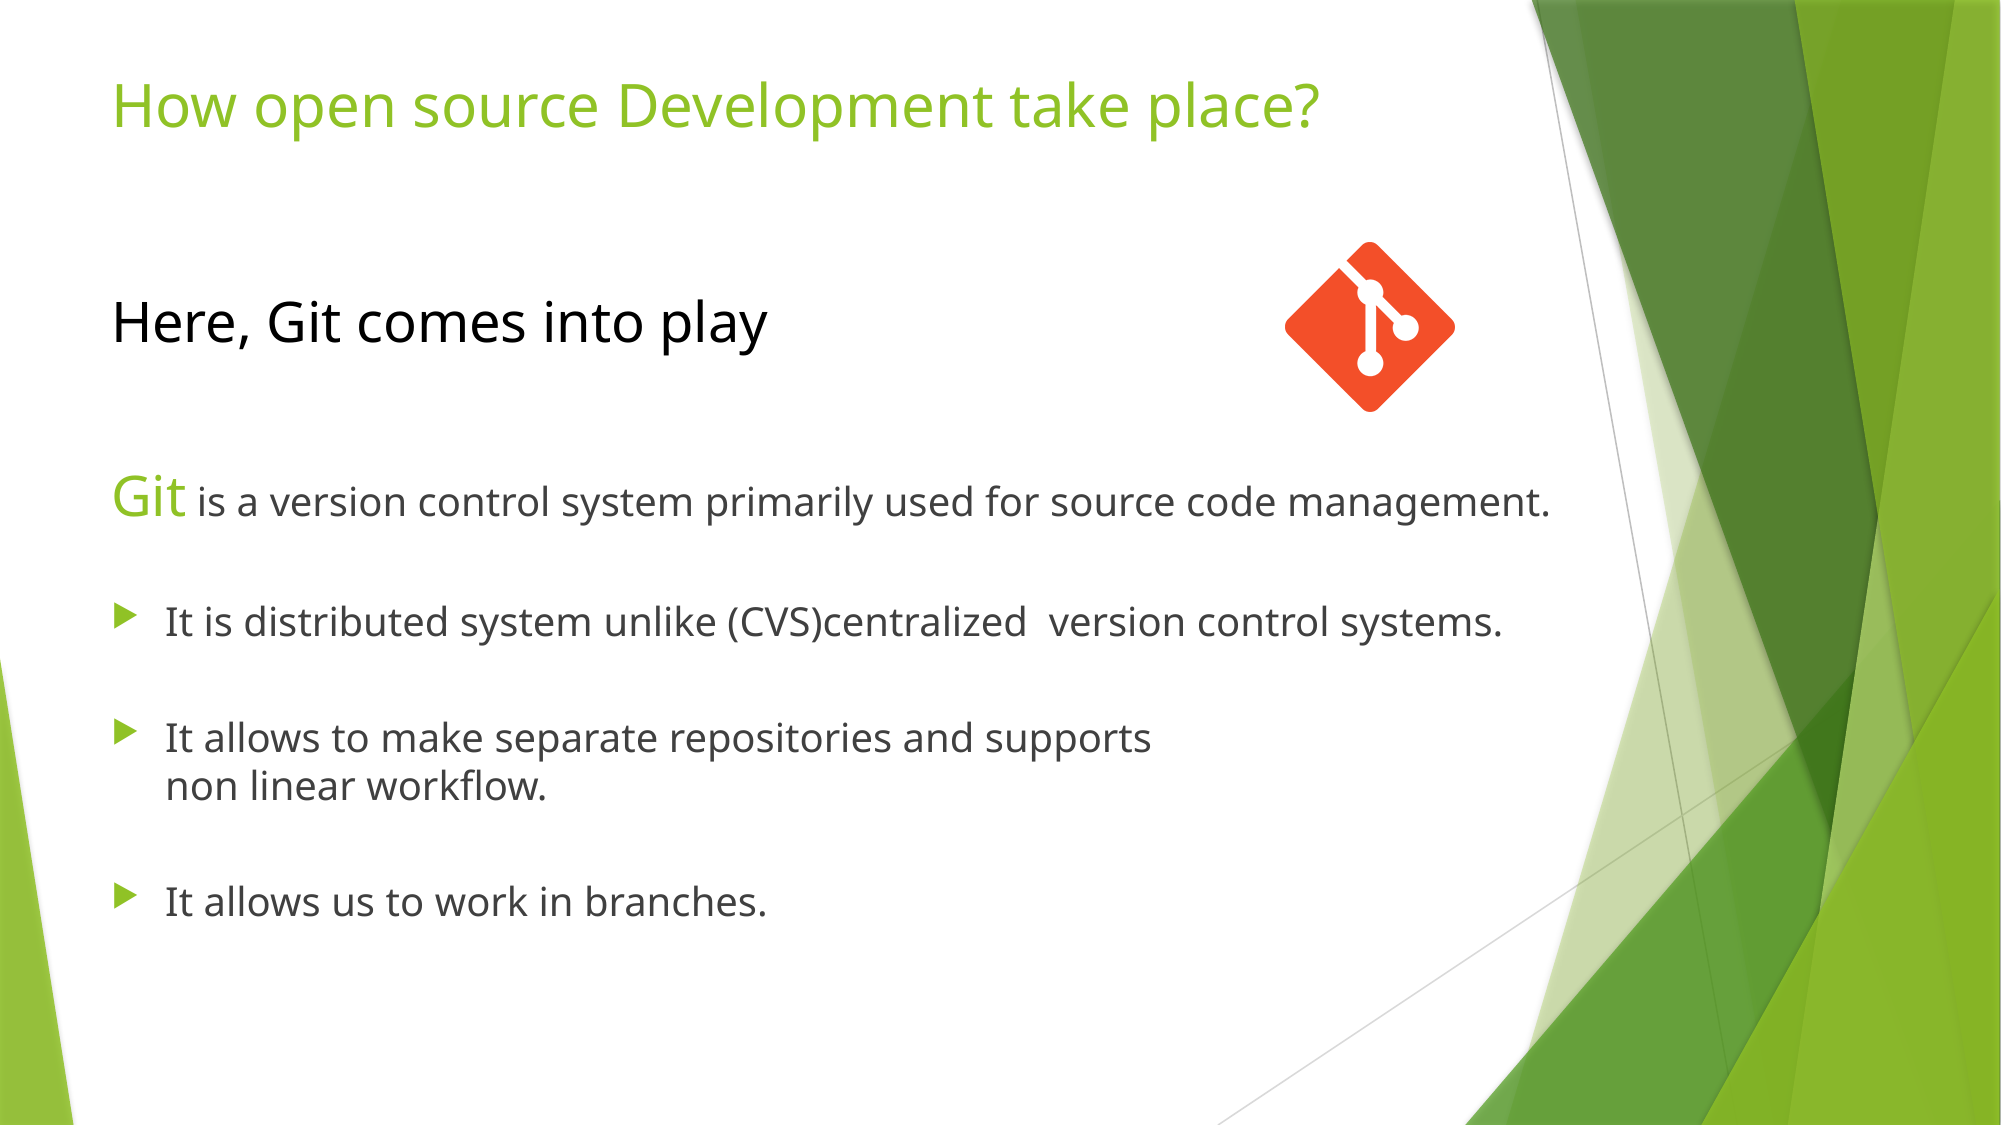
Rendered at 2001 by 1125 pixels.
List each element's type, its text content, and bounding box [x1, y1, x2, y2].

picture [1269, 225, 1469, 425]
list Here, Git comes into play Git is a version control system primarily used for source code management. It is distributed system unlike (CVS)centralized version control systems. It allows to make separate repositories and supports non linear workflow. It allows us to work in branches. [96, 192, 1585, 947]
title How open source Development take place? [96, 60, 1507, 192]
